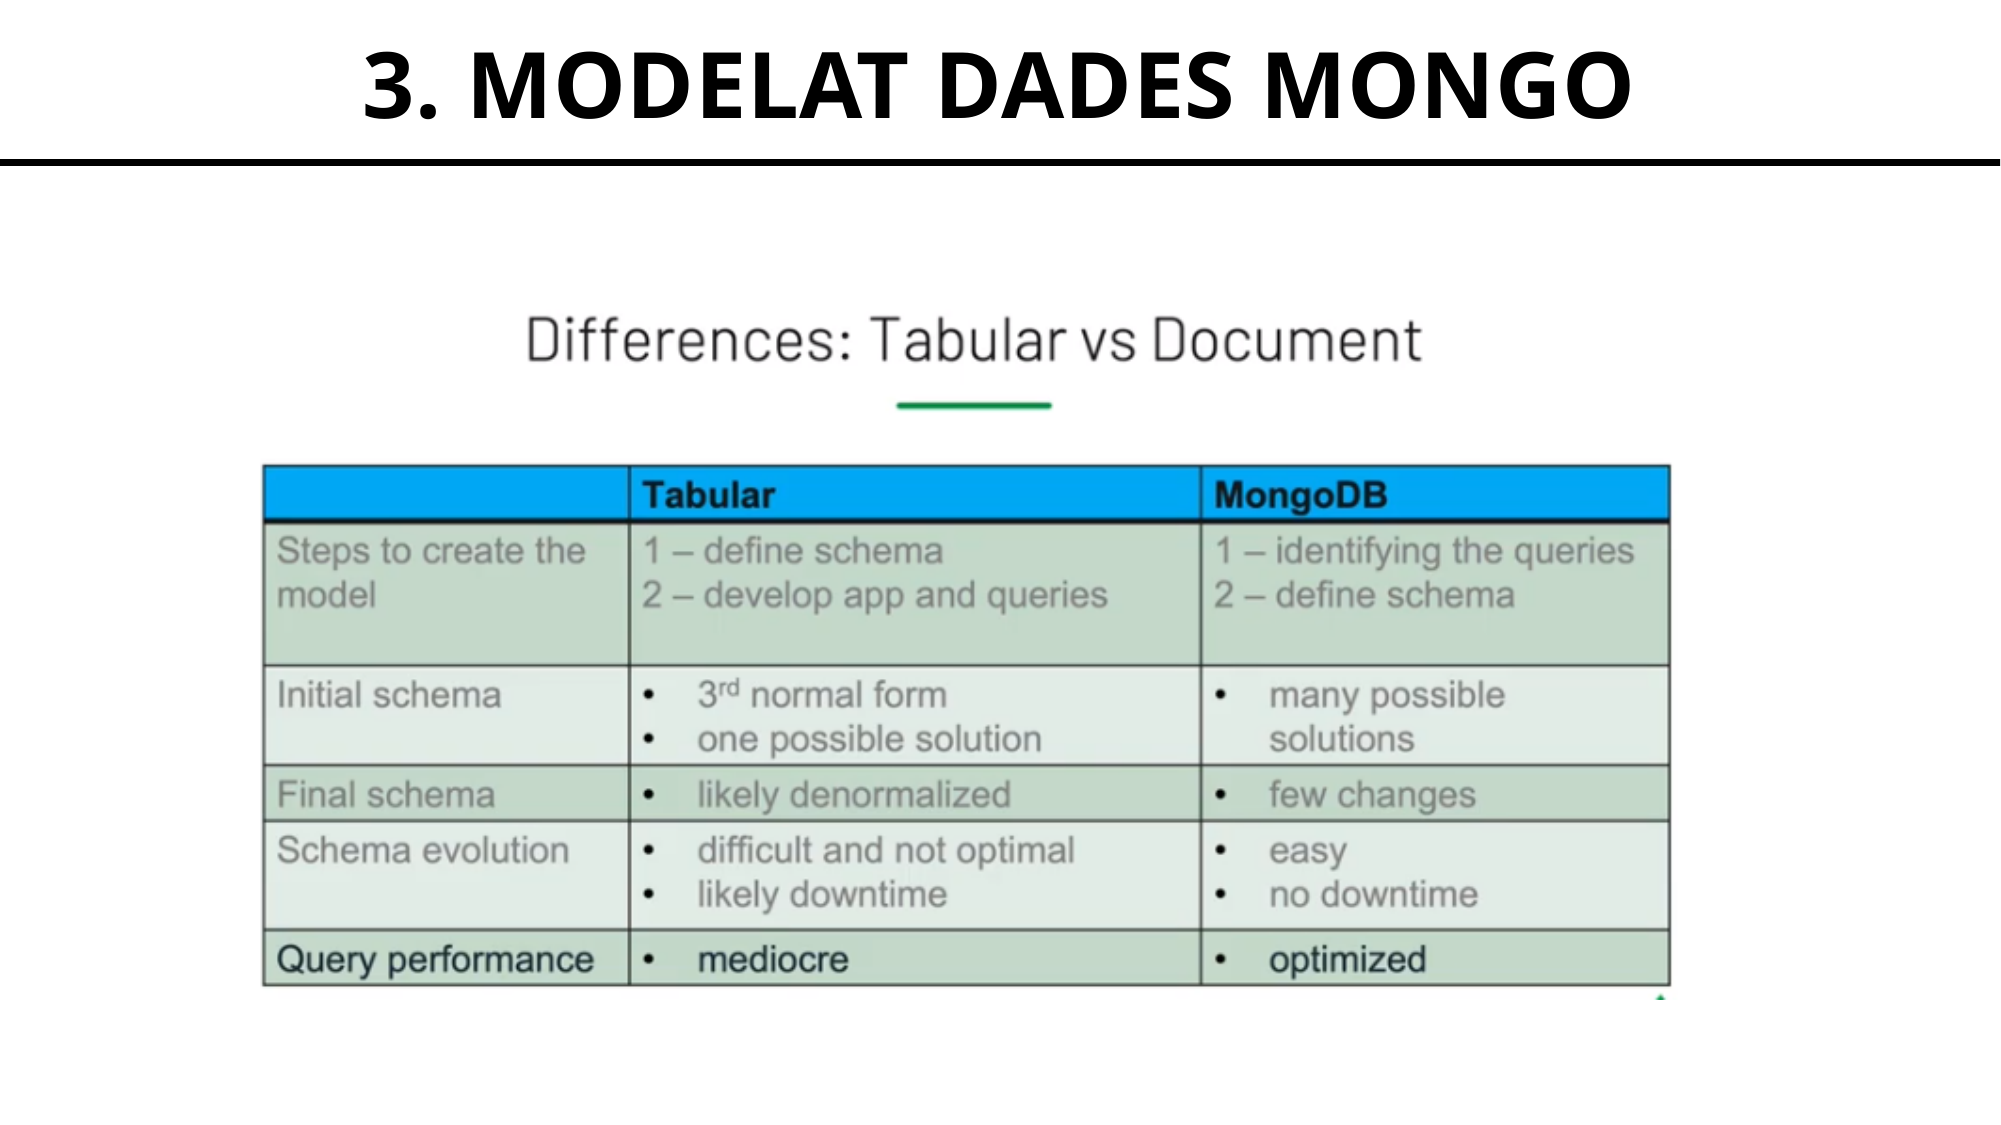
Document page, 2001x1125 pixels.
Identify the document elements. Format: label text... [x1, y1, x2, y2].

title 3. MODELAT DADES MONGO [0, 27, 2000, 216]
picture [259, 260, 1679, 1001]
